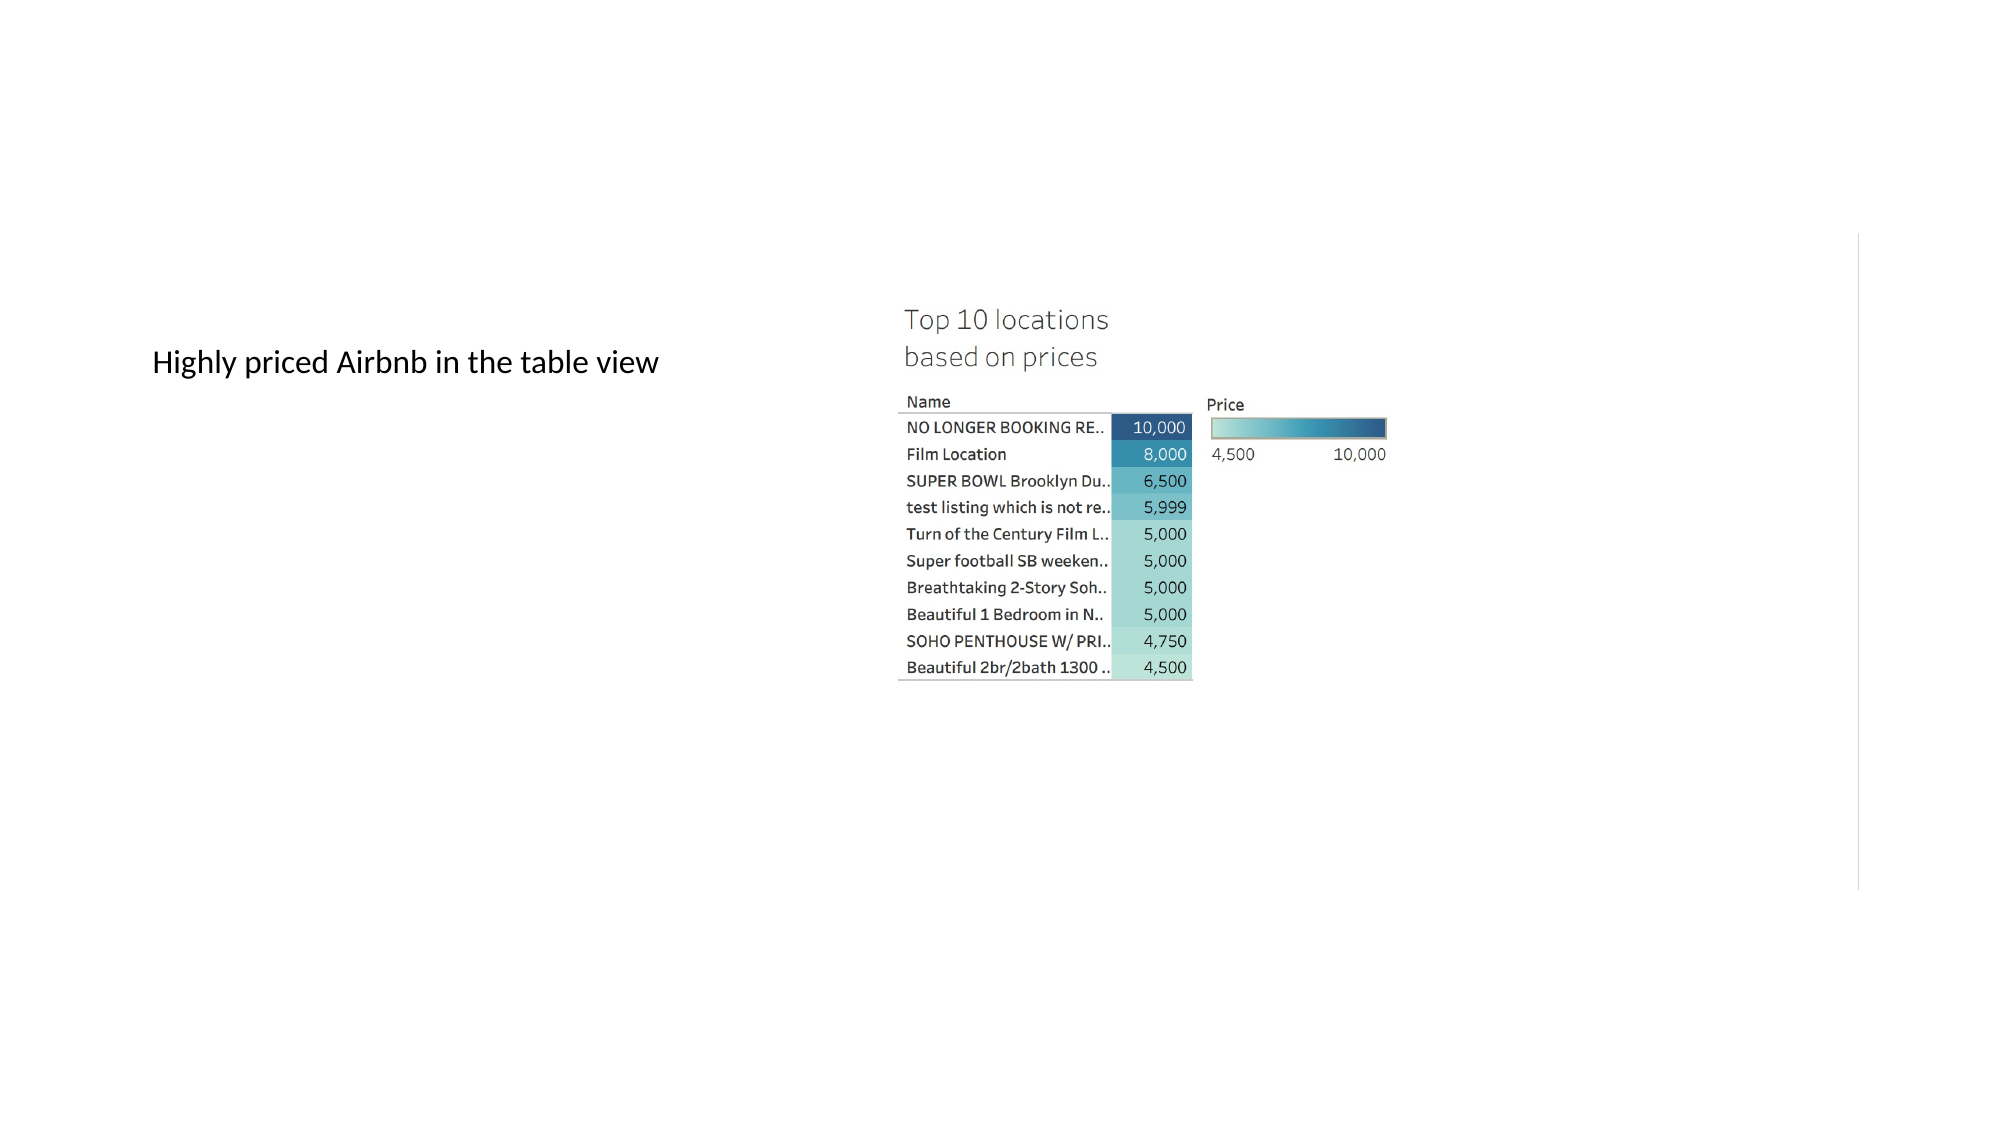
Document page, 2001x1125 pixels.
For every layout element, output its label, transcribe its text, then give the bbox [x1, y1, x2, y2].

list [850, 233, 1863, 890]
list Highly priced Airbnb in the table view [137, 337, 783, 963]
